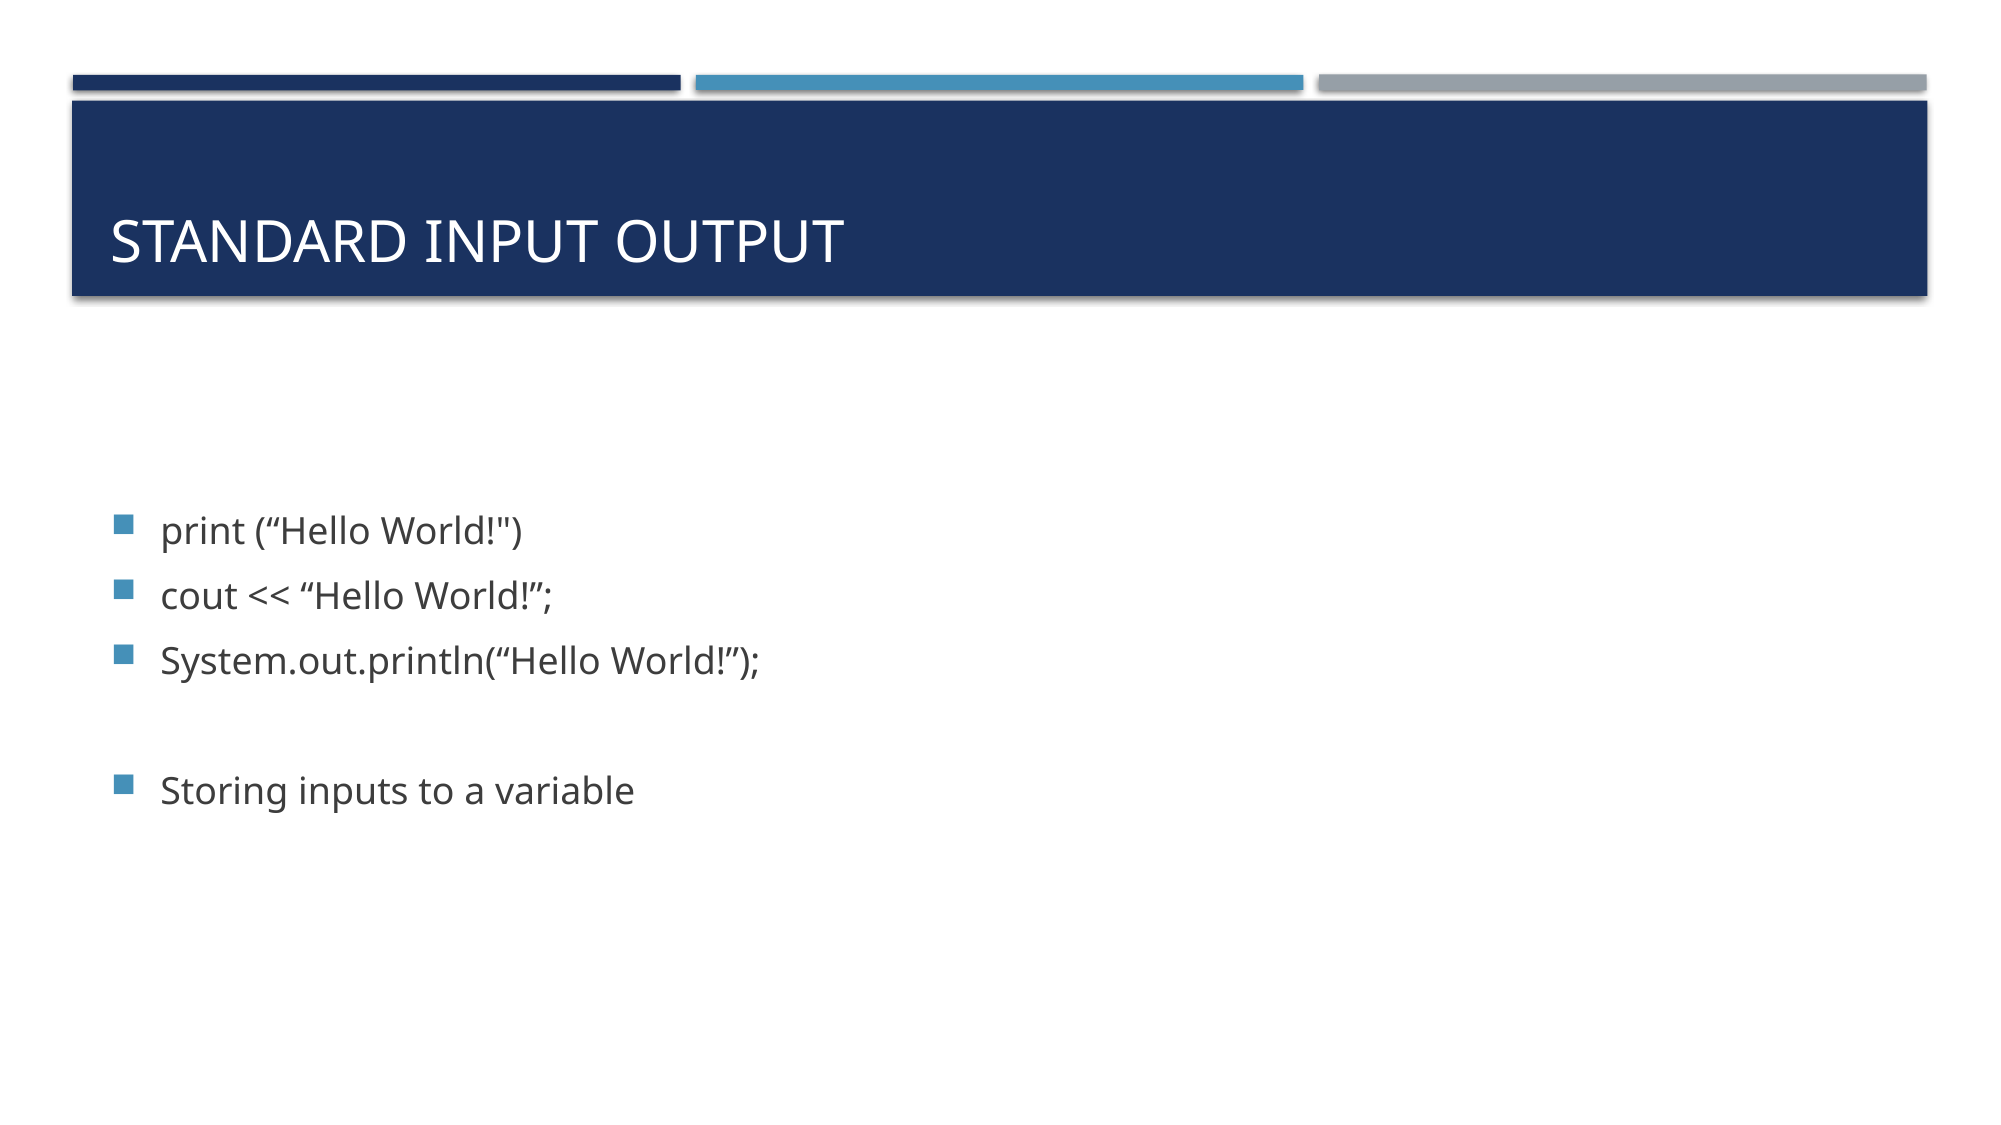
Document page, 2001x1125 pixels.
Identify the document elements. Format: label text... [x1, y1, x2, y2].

title Standard input output [95, 115, 1905, 282]
list print (“Hello World!") cout << “Hello World!”; System.out.println(“Hello World!”); Storing inputs to a variable [95, 357, 1905, 962]
